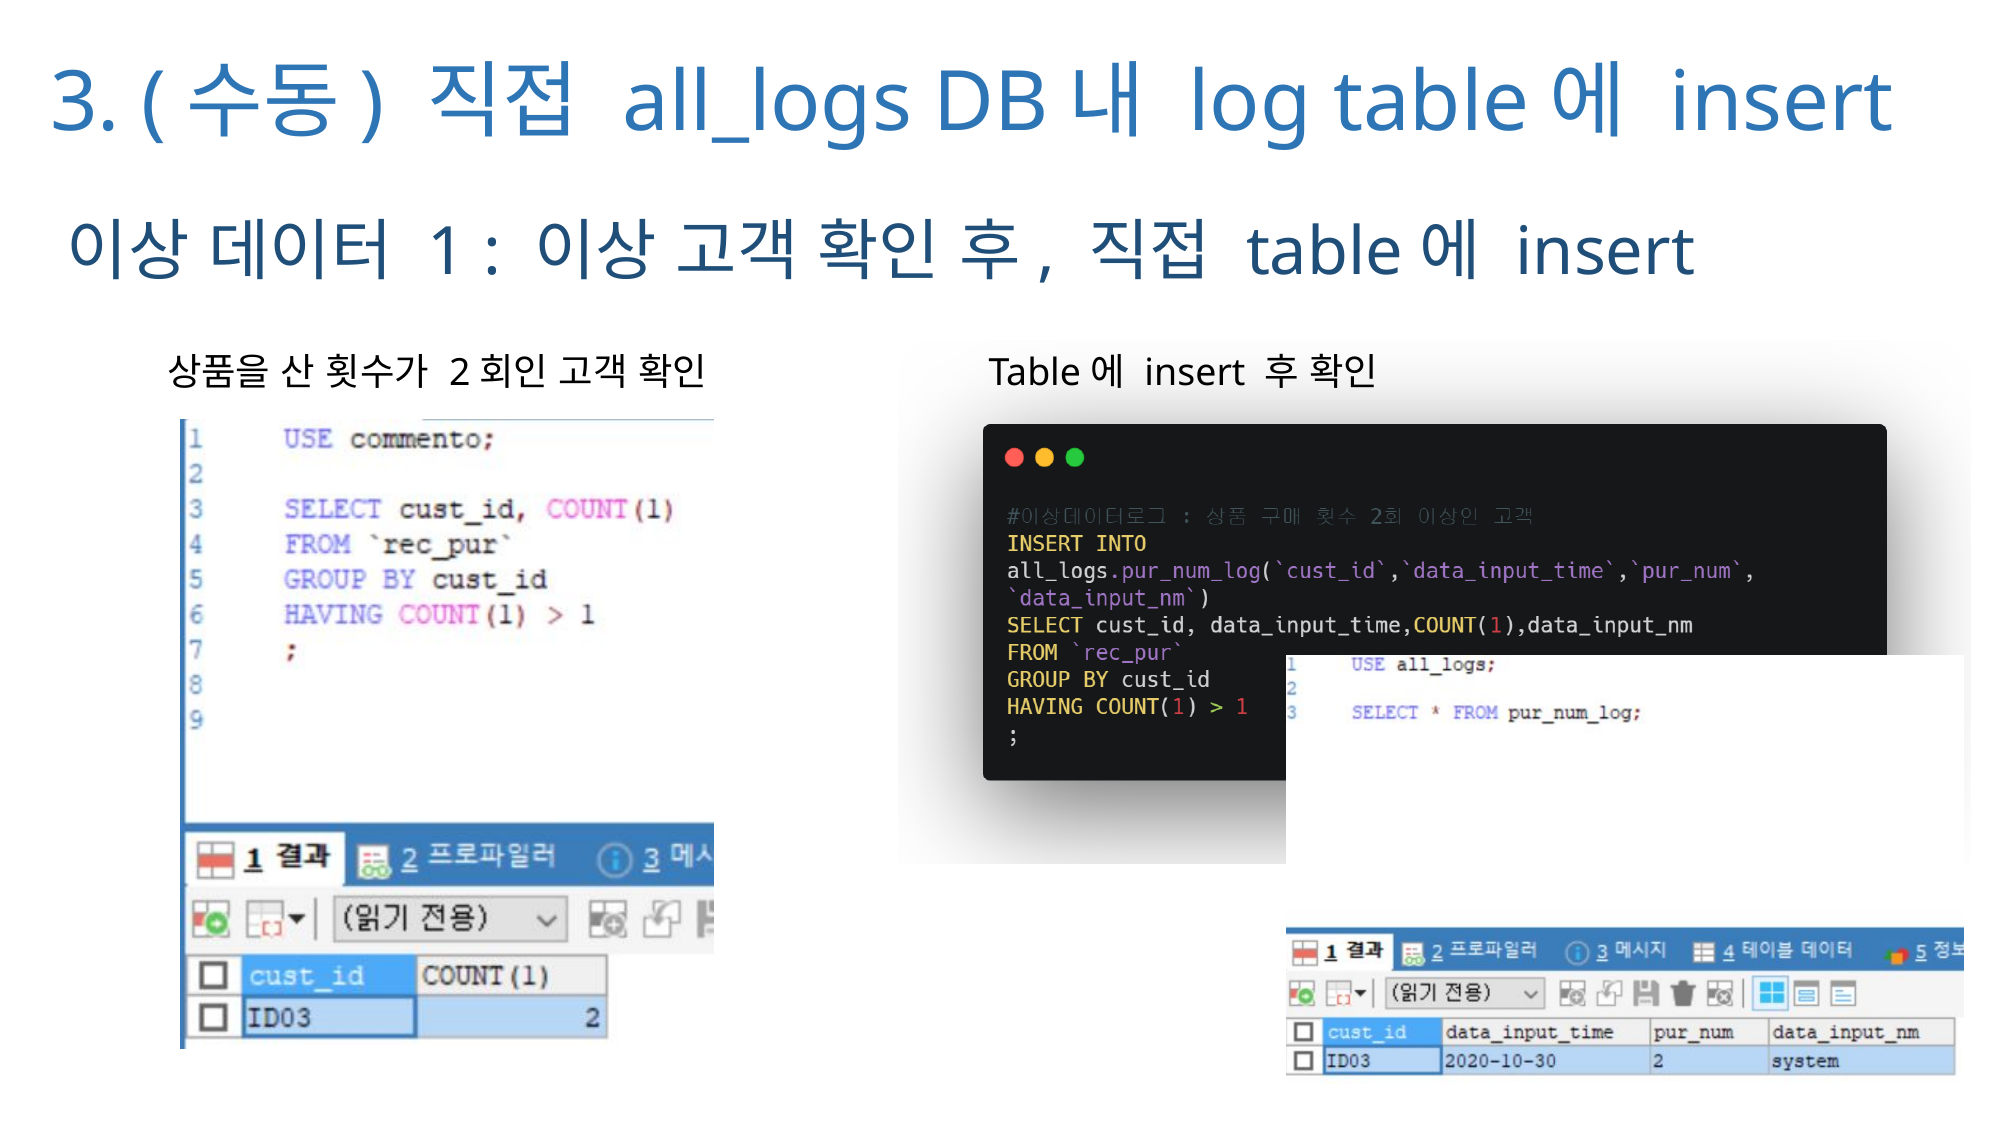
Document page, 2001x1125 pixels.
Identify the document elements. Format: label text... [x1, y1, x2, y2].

text_box 상품을 산 횟수가 2회인 고객 확인 [152, 340, 861, 401]
text_box 3. (수동) 직접 all_logs DB내 log table에 insert [35, 40, 1933, 255]
text_box 이상 데이터 1 : 이상 고객 확인 후, 직접 table에 insert [52, 200, 1816, 296]
picture [898, 340, 1971, 1095]
picture [180, 419, 714, 1049]
